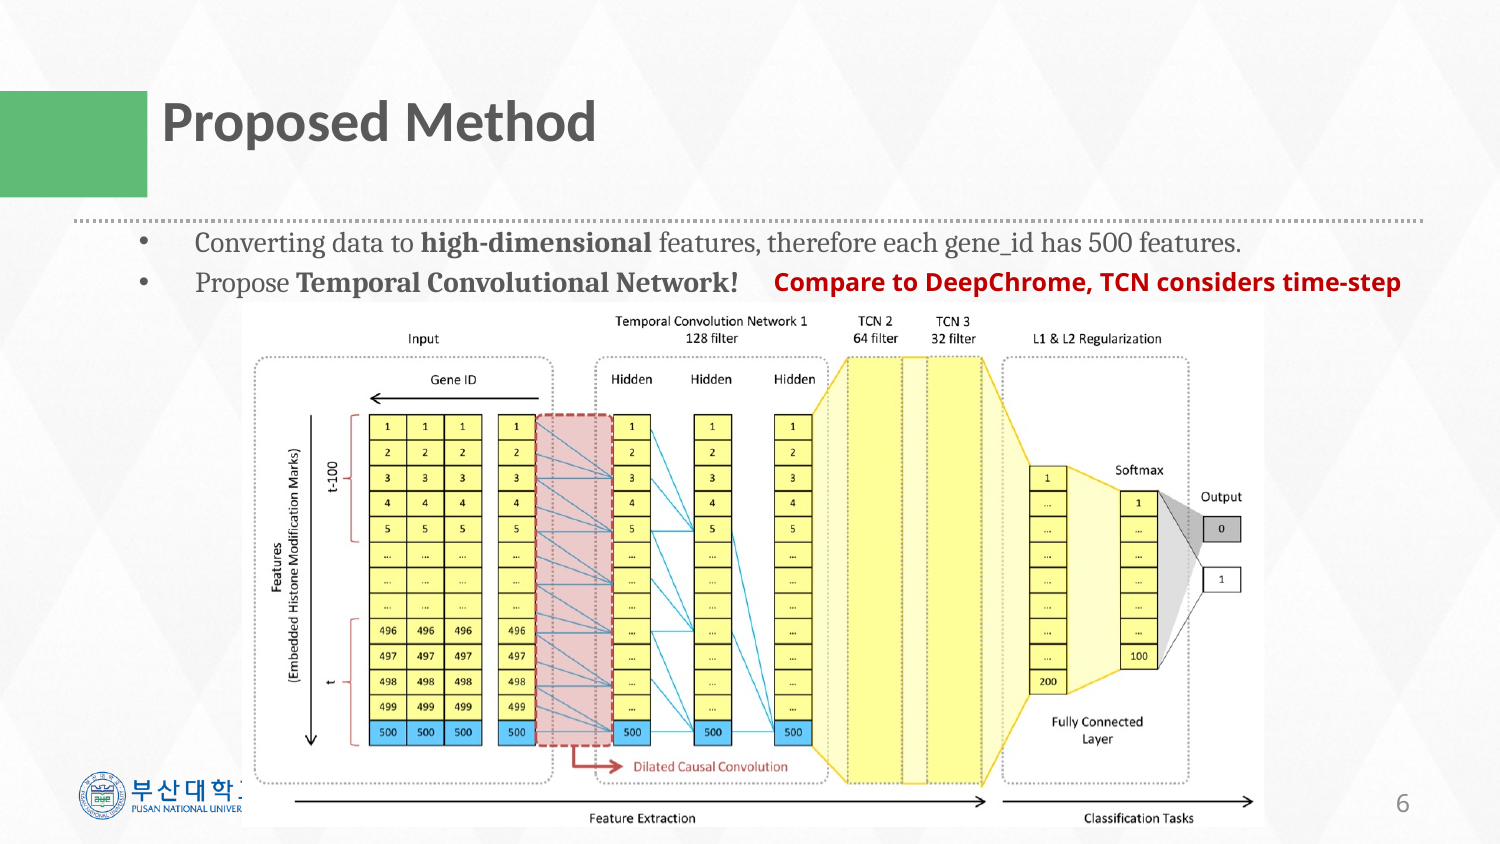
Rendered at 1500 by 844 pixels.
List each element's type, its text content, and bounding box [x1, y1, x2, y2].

text_box Compare to DeepChrome, TCN considers time-step [758, 259, 1418, 305]
picture [0, 0, 1500, 844]
list Converting data to high-dimensional features, therefore each gene_id has 500 features. Propose Temporal Convolutional Network! [123, 215, 1474, 349]
title Proposed Method [147, 91, 1425, 145]
slide_number 6 [1268, 782, 1425, 827]
